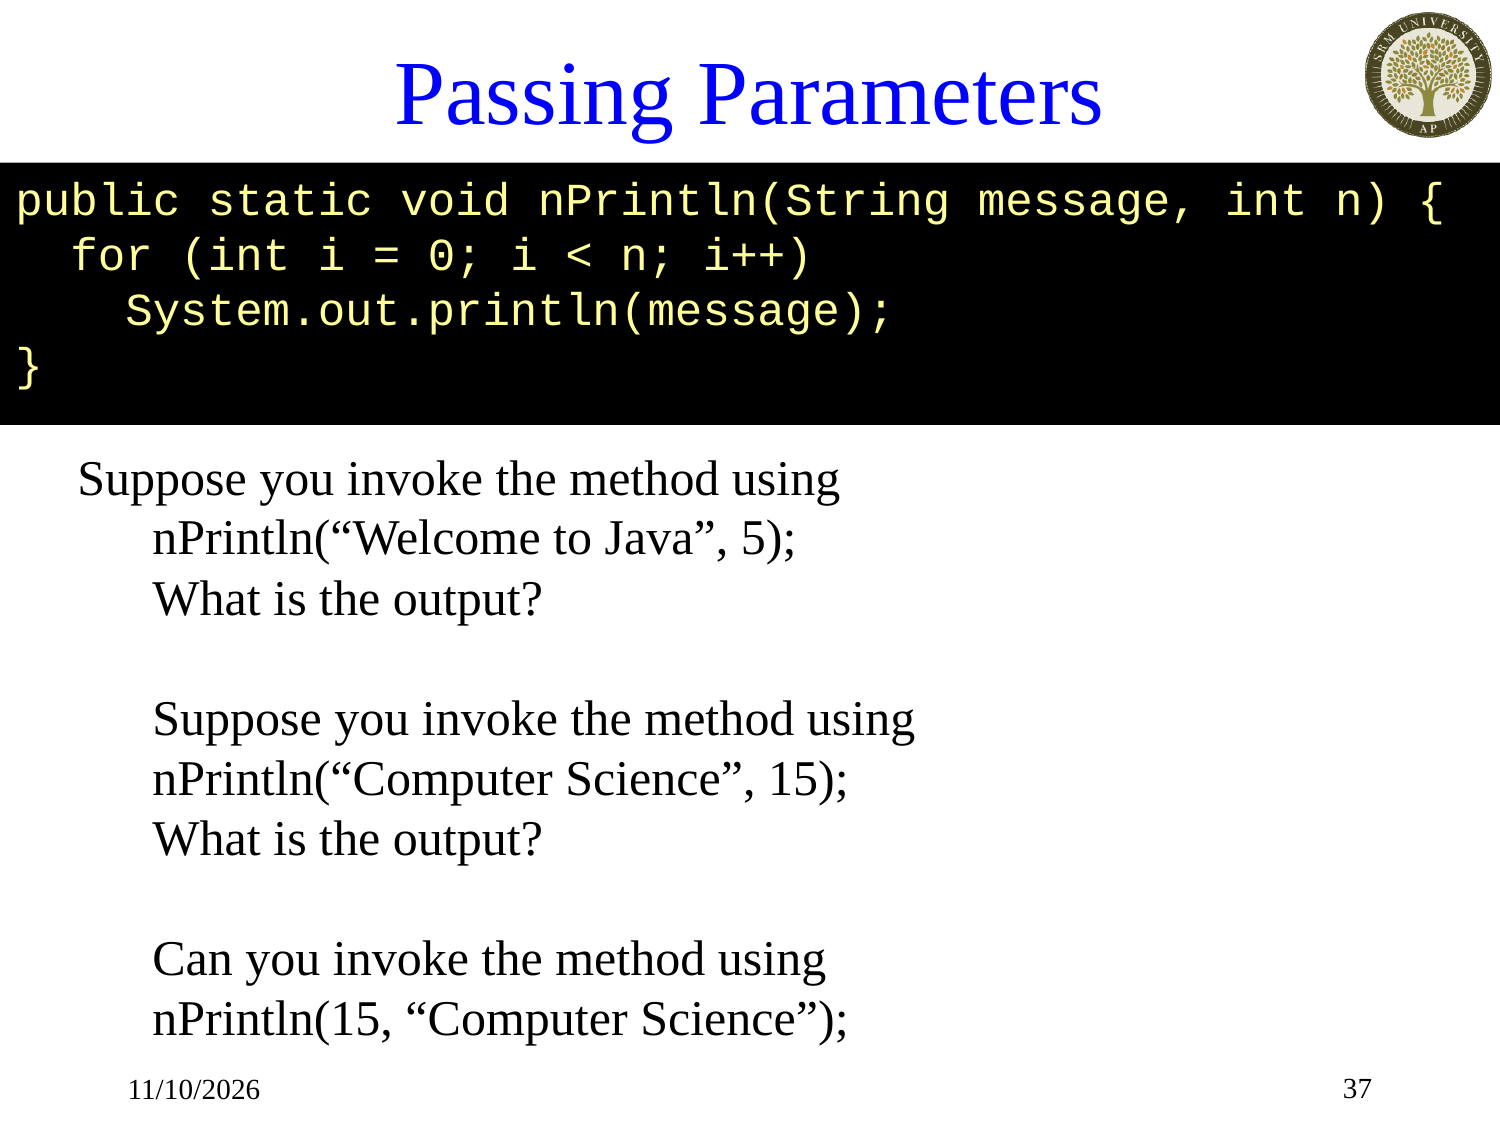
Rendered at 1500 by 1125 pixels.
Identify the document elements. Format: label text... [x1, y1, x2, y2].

title Passing Parameters [112, 37, 1388, 138]
picture [1362, 0, 1499, 139]
slide_number 37 [1074, 1049, 1388, 1125]
text_box Suppose you invoke the method using nPrintln(“Welcome to Java”, 5); What is the output? Suppose you invoke the method using nPrintln(“Computer Science”, 15); What is the output? Can you invoke the method using nPrintln(15, “Computer Science”); [62, 437, 1450, 975]
slide_number 17-Jan-20 [112, 1050, 425, 1125]
list public static void nPrintln(String message, int n) { for (int i = 0; i < n; i++) System.out.println(message); } [0, 162, 1500, 425]
